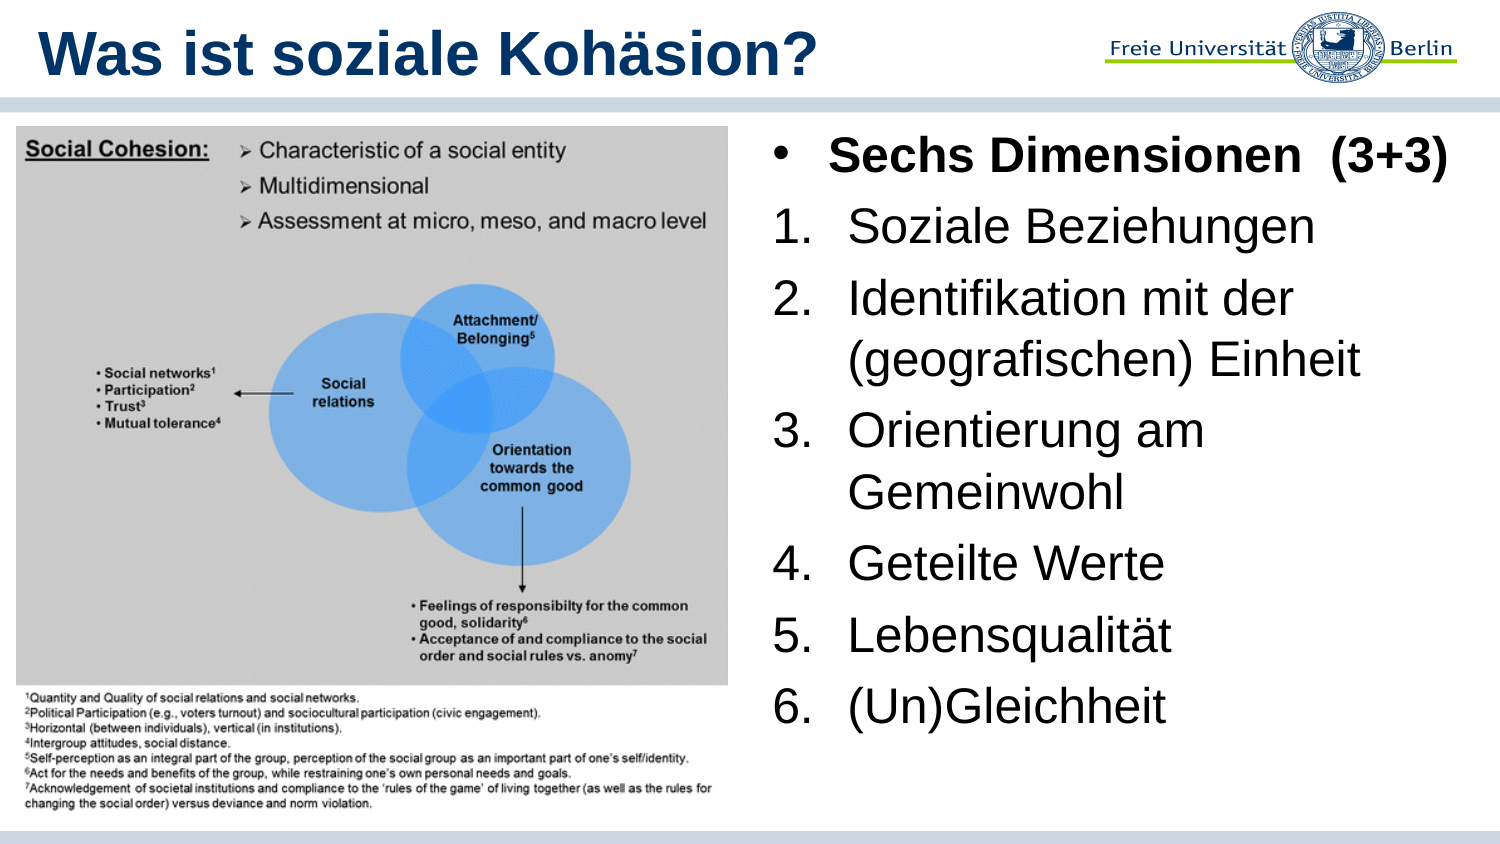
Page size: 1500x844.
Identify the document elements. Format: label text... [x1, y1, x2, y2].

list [16, 126, 728, 811]
picture [1105, 12, 1457, 83]
list Sechs Dimensionen (3+3) Soziale Beziehungen Identifikation mit der (geografischen) Einheit Orientierung am Gemeinwohl Geteilte Werte Lebensqualität (Un)Gleichheit [771, 120, 1462, 817]
title Was ist soziale Kohäsion? [38, 12, 1098, 83]
